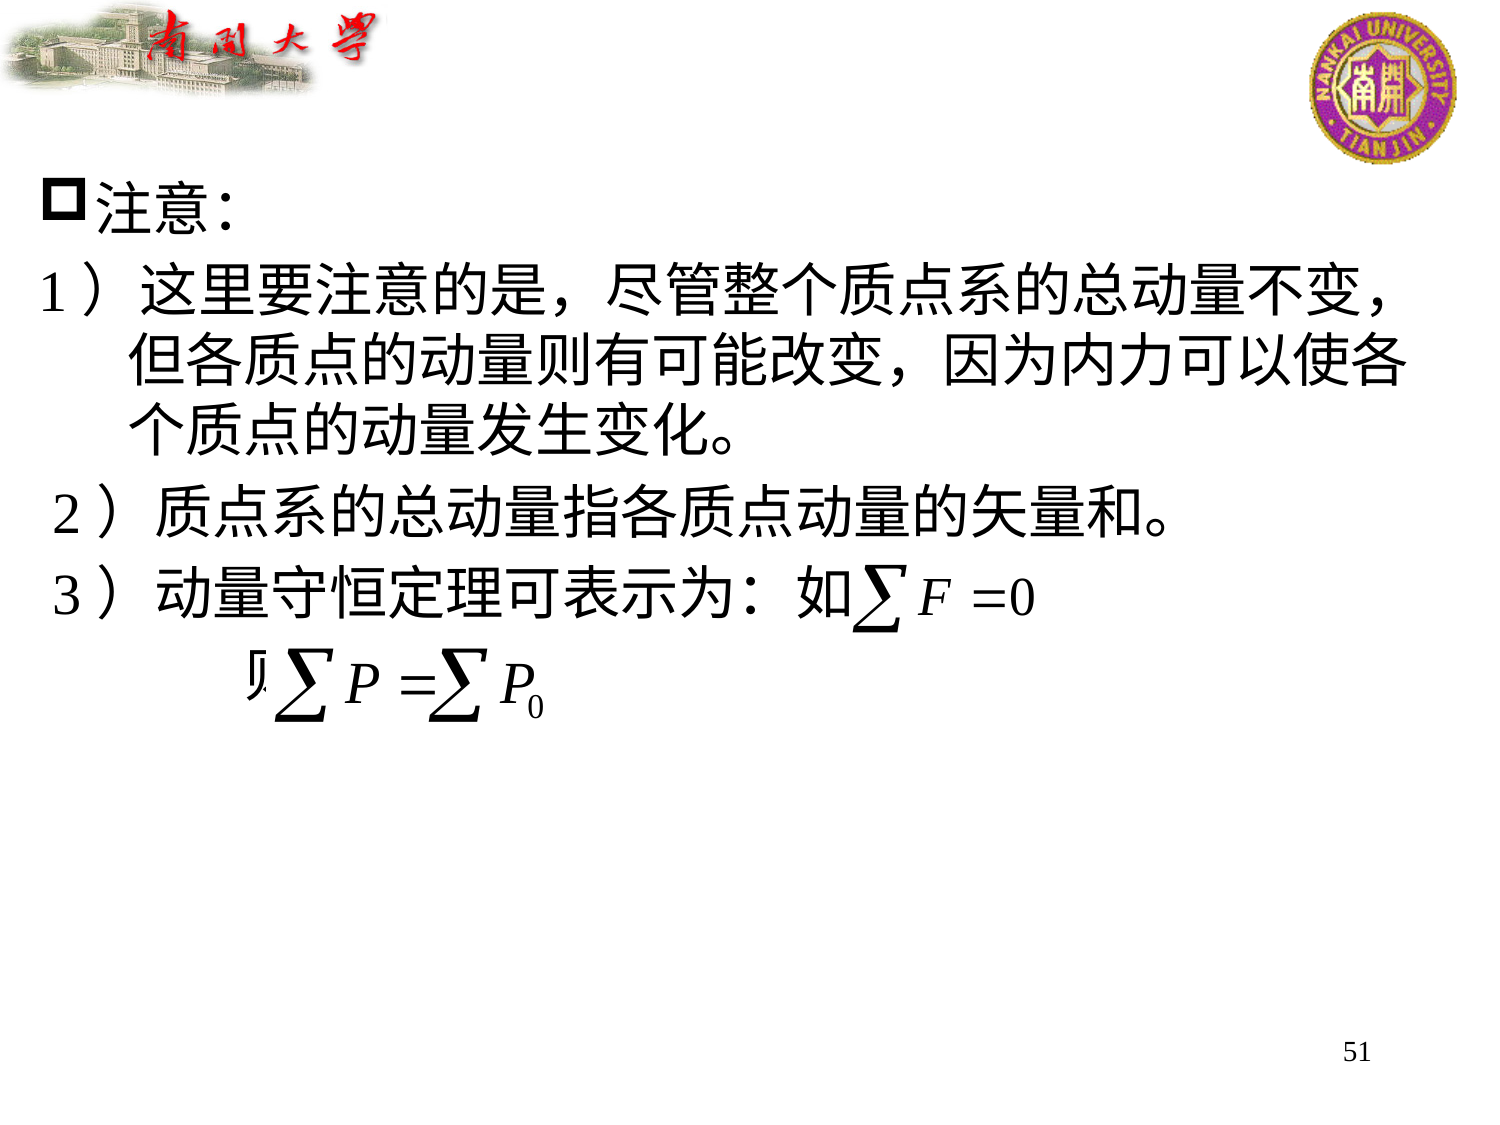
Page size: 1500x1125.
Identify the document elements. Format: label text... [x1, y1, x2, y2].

picture [0, 0, 388, 100]
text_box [265, 633, 562, 739]
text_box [844, 550, 1046, 648]
picture [1262, 0, 1500, 178]
slide_number 51 [1074, 1024, 1388, 1101]
list 注意： 1）这里要注意的是，尽管整个质点系的总动量不变，但各质点的动量则有可能改变，因为内力可以使各个质点的动量发生变化。 2）质点系的总动量指各质点动量的矢量和。 3）动量守恒定理可表示为：如 则 [23, 164, 1442, 1036]
